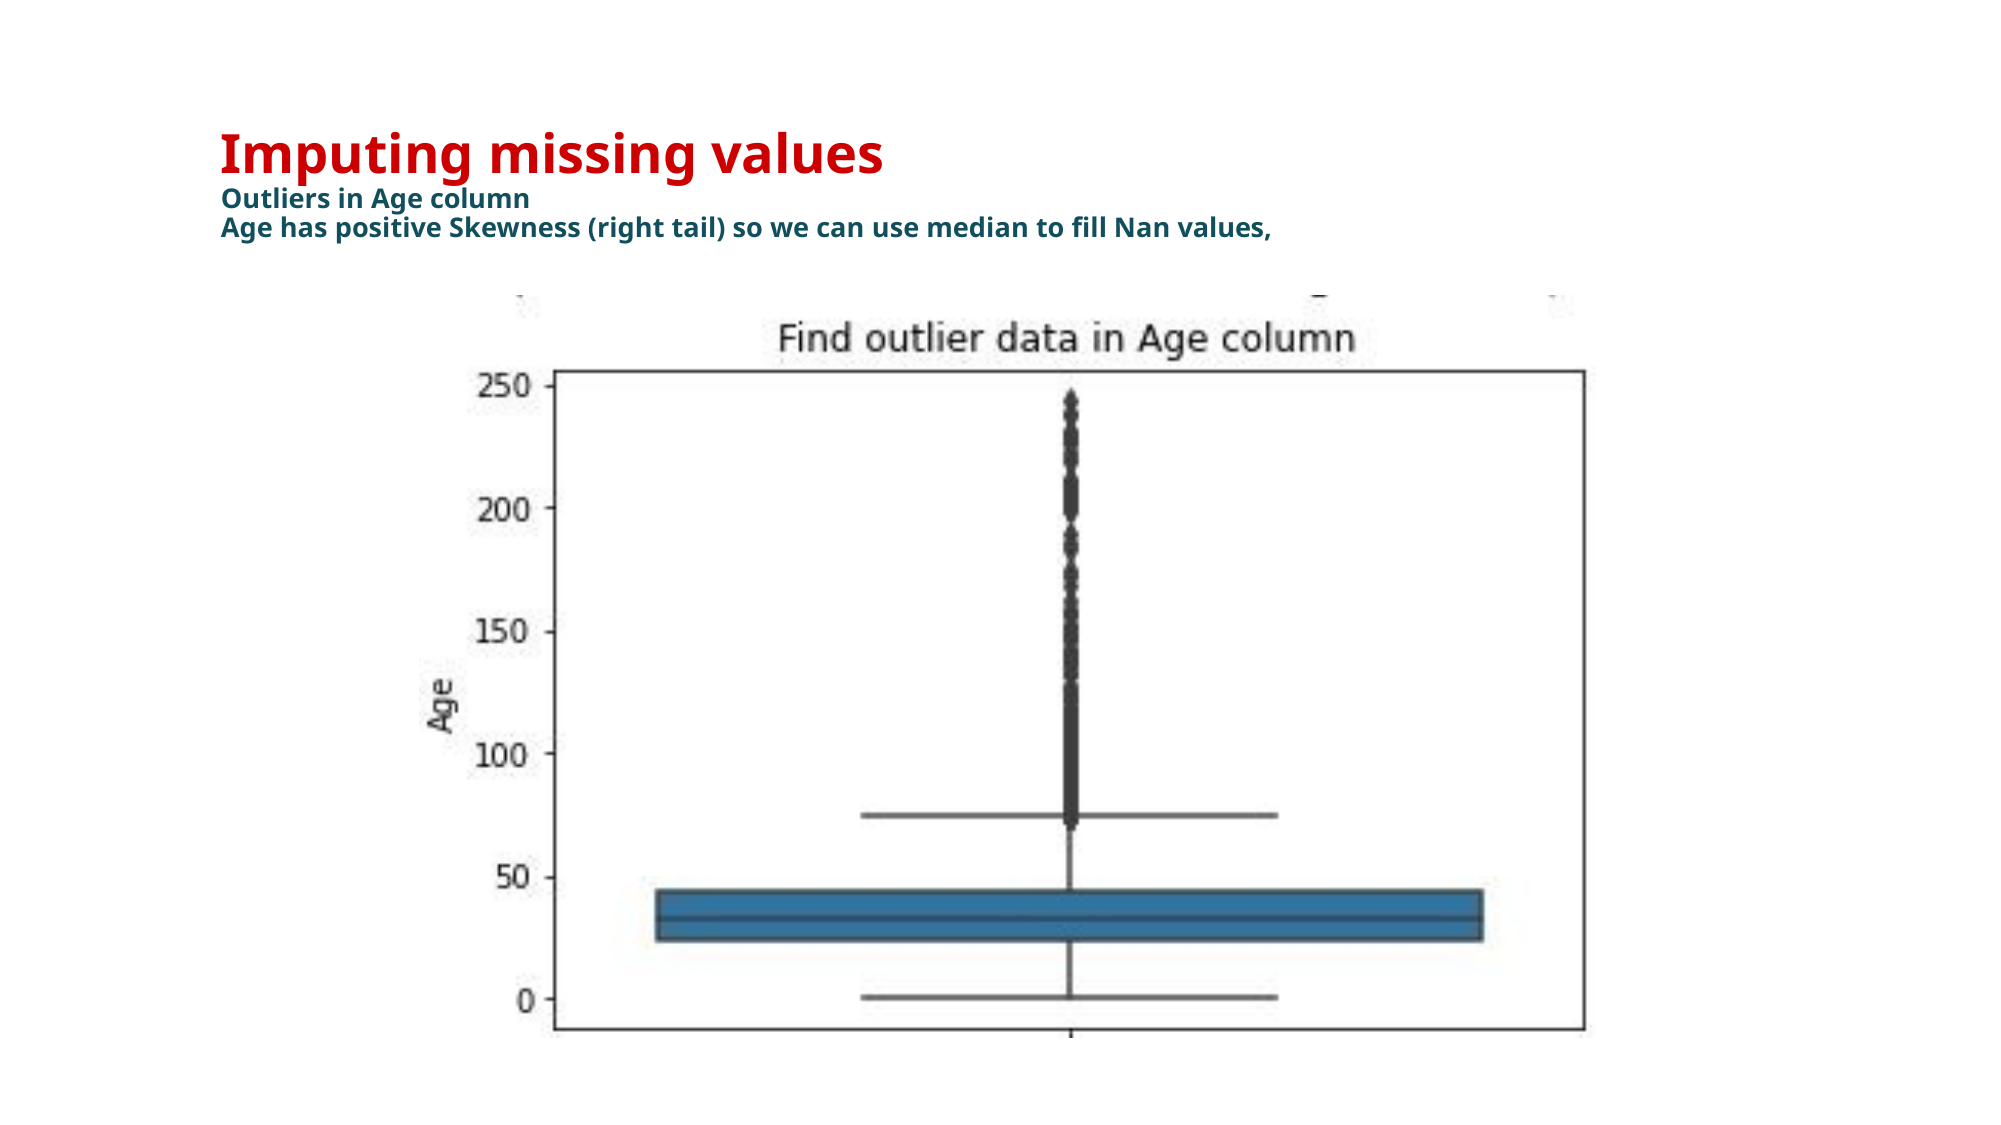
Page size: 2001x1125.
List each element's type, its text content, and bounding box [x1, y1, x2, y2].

title Imputing missing values Outliers in Age column Age has positive Skewness (right tail) so we can use median to fill Nan values, [137, 59, 1863, 278]
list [419, 295, 1596, 1038]
